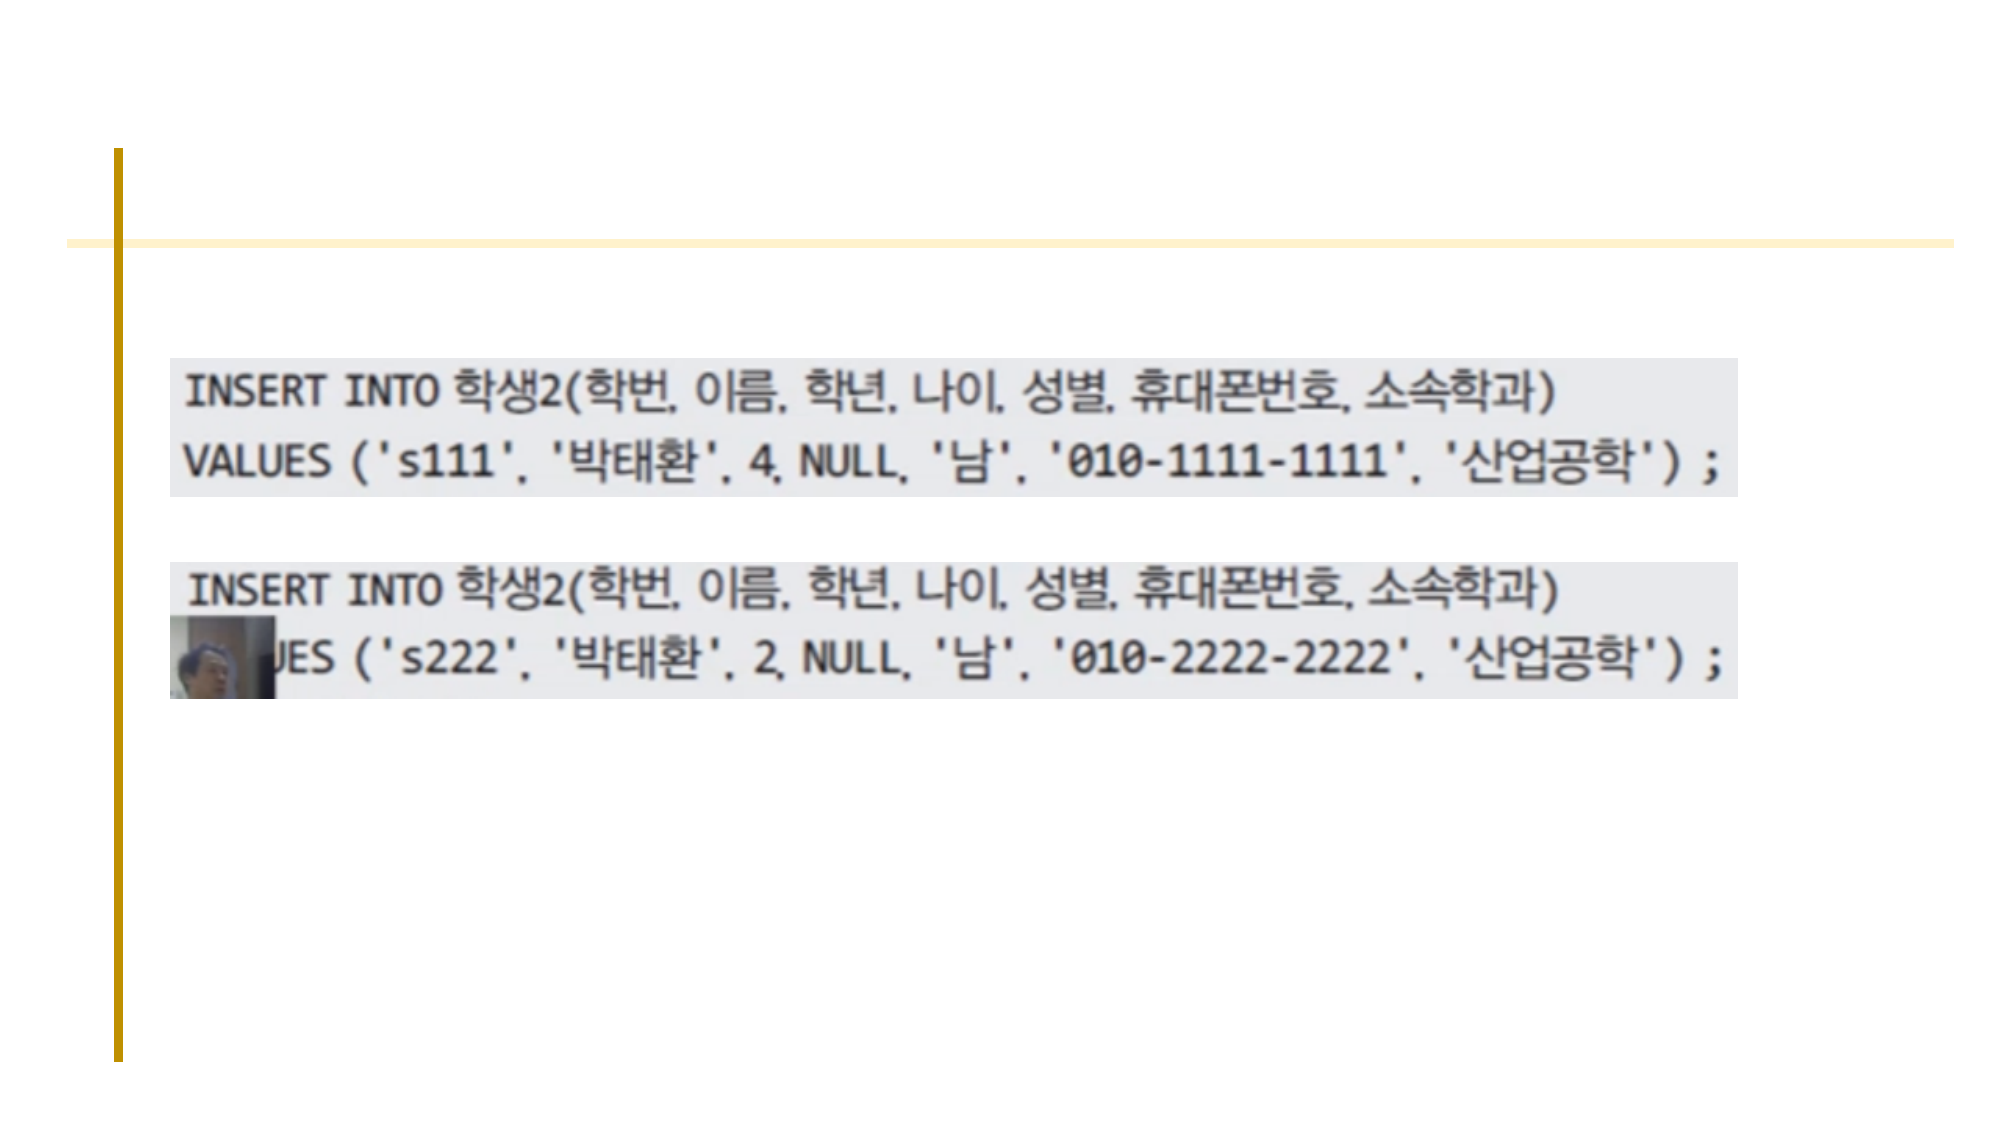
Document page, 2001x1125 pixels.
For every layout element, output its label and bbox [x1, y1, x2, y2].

list [170, 358, 1738, 497]
picture [170, 562, 1738, 699]
